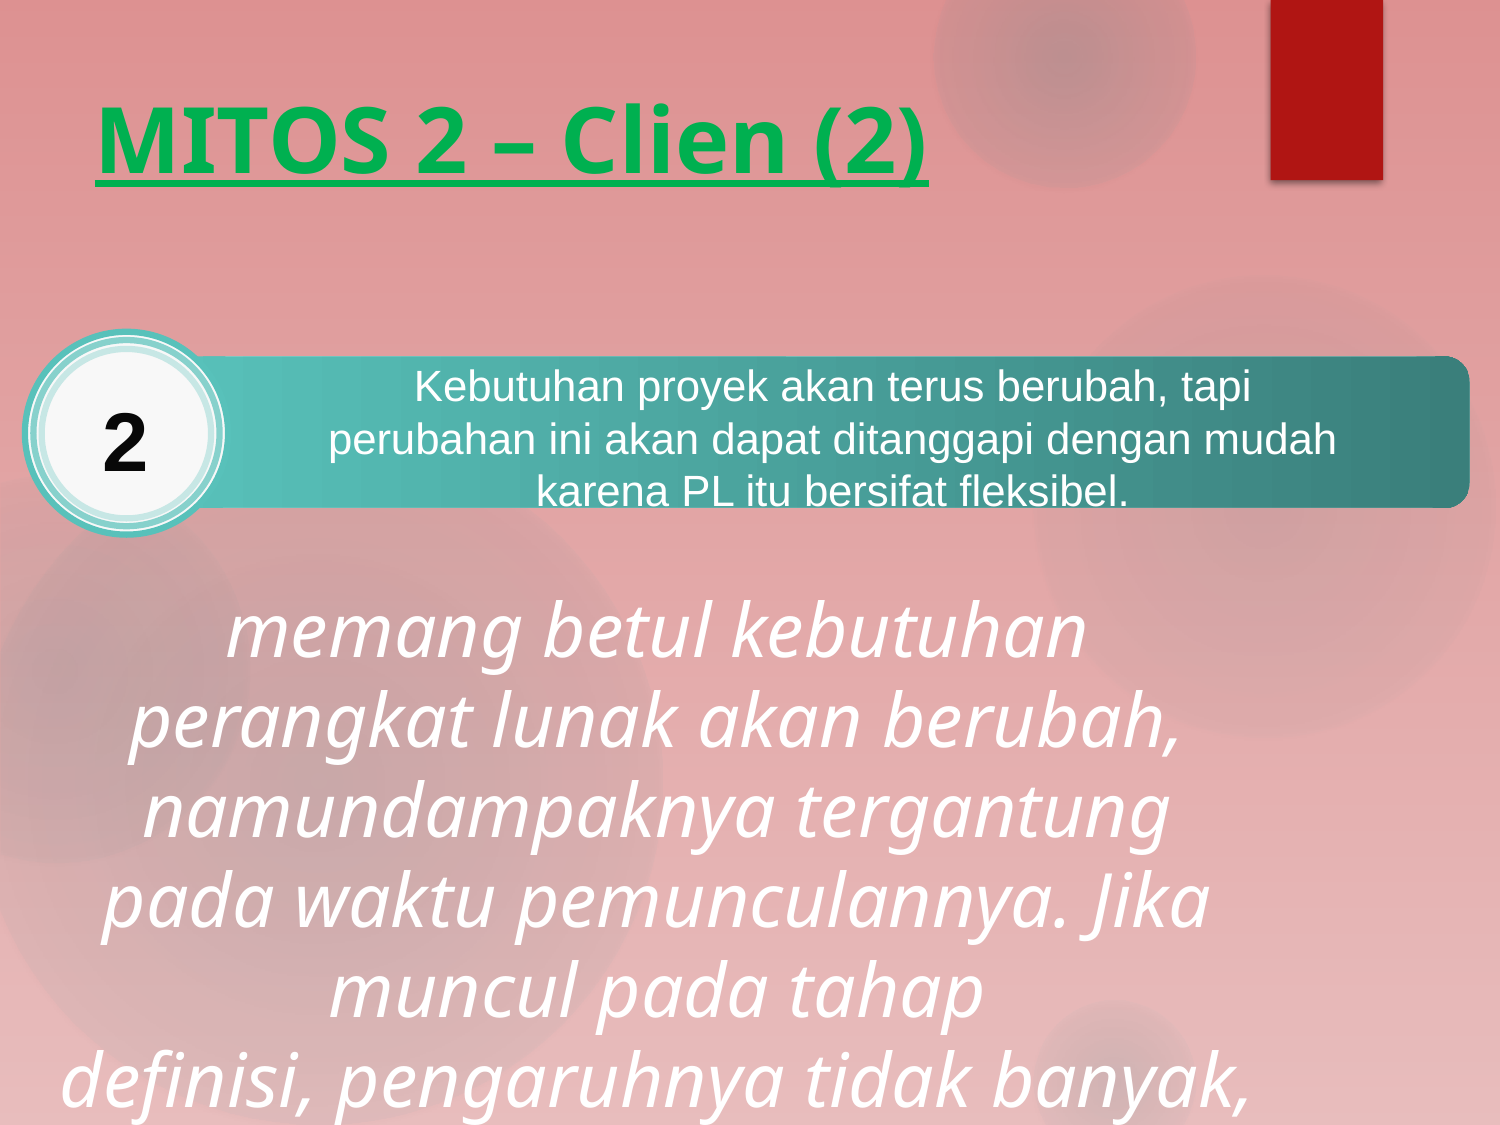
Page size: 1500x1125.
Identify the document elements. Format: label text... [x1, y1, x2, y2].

title MITOS 2 – Clien (2) [79, 74, 1237, 304]
text_box Kebutuhan proyek akan terus berubah, tapi perubahan ini akan dapat ditanggapi dengan mudah karena PL itu bersifat fleksibel. [234, 350, 1456, 354]
text_box memang betul kebutuhan perangkat lunak akan berubah, namundampaknya tergantung pada waktu pemunculannya. Jika muncul pada tahap definisi, pengaruhnya tidak banyak, lebih kebelakang dampaknya akan lebih besar. [36, 575, 1279, 1125]
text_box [24, 331, 229, 535]
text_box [234, 356, 1470, 509]
text_box Kebutuhan proyek akan terus berubah, tapi perubahan ini akan dapat ditanggapi dengan mudah karena PL itu bersifat fleksibel. [234, 518, 1456, 523]
